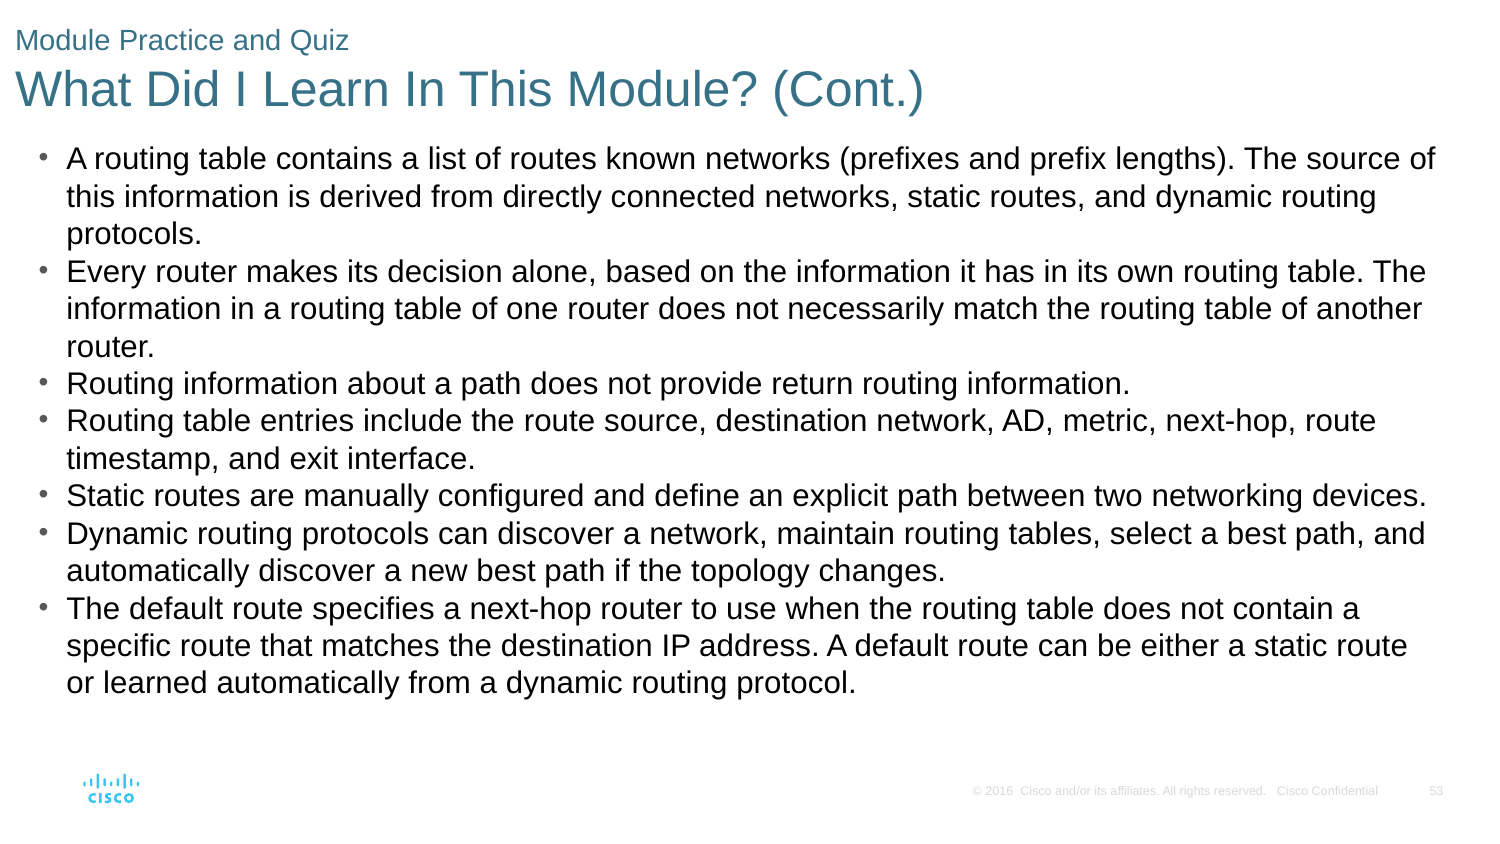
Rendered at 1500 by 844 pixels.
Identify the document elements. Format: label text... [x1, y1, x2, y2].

list A routing table contains a list of routes known networks (prefixes and prefix lengths). The source of this information is derived from directly connected networks, static routes, and dynamic routing protocols. Every router makes its decision alone, based on the information it has in its own routing table. The information in a routing table of one router does not necessarily match the routing table of another router. Routing information about a path does not provide return routing information. Routing table entries include the route source, destination network, AD, metric, next-hop, route timestamp, and exit interface. Static routes are manually configured and define an explicit path between two networking devices. Dynamic routing protocols can discover a network, maintain routing tables, select a best path, and automatically discover a new best path if the topology changes. The default route specifies a next-hop router to use when the routing table does not contain a specific route that matches the destination IP address. A default route can be either a static route or learned automatically from a dynamic routing protocol. [23, 131, 1476, 813]
title Module Practice and Quiz What Did I Learn In This Module? (Cont.) [0, 6, 1500, 131]
